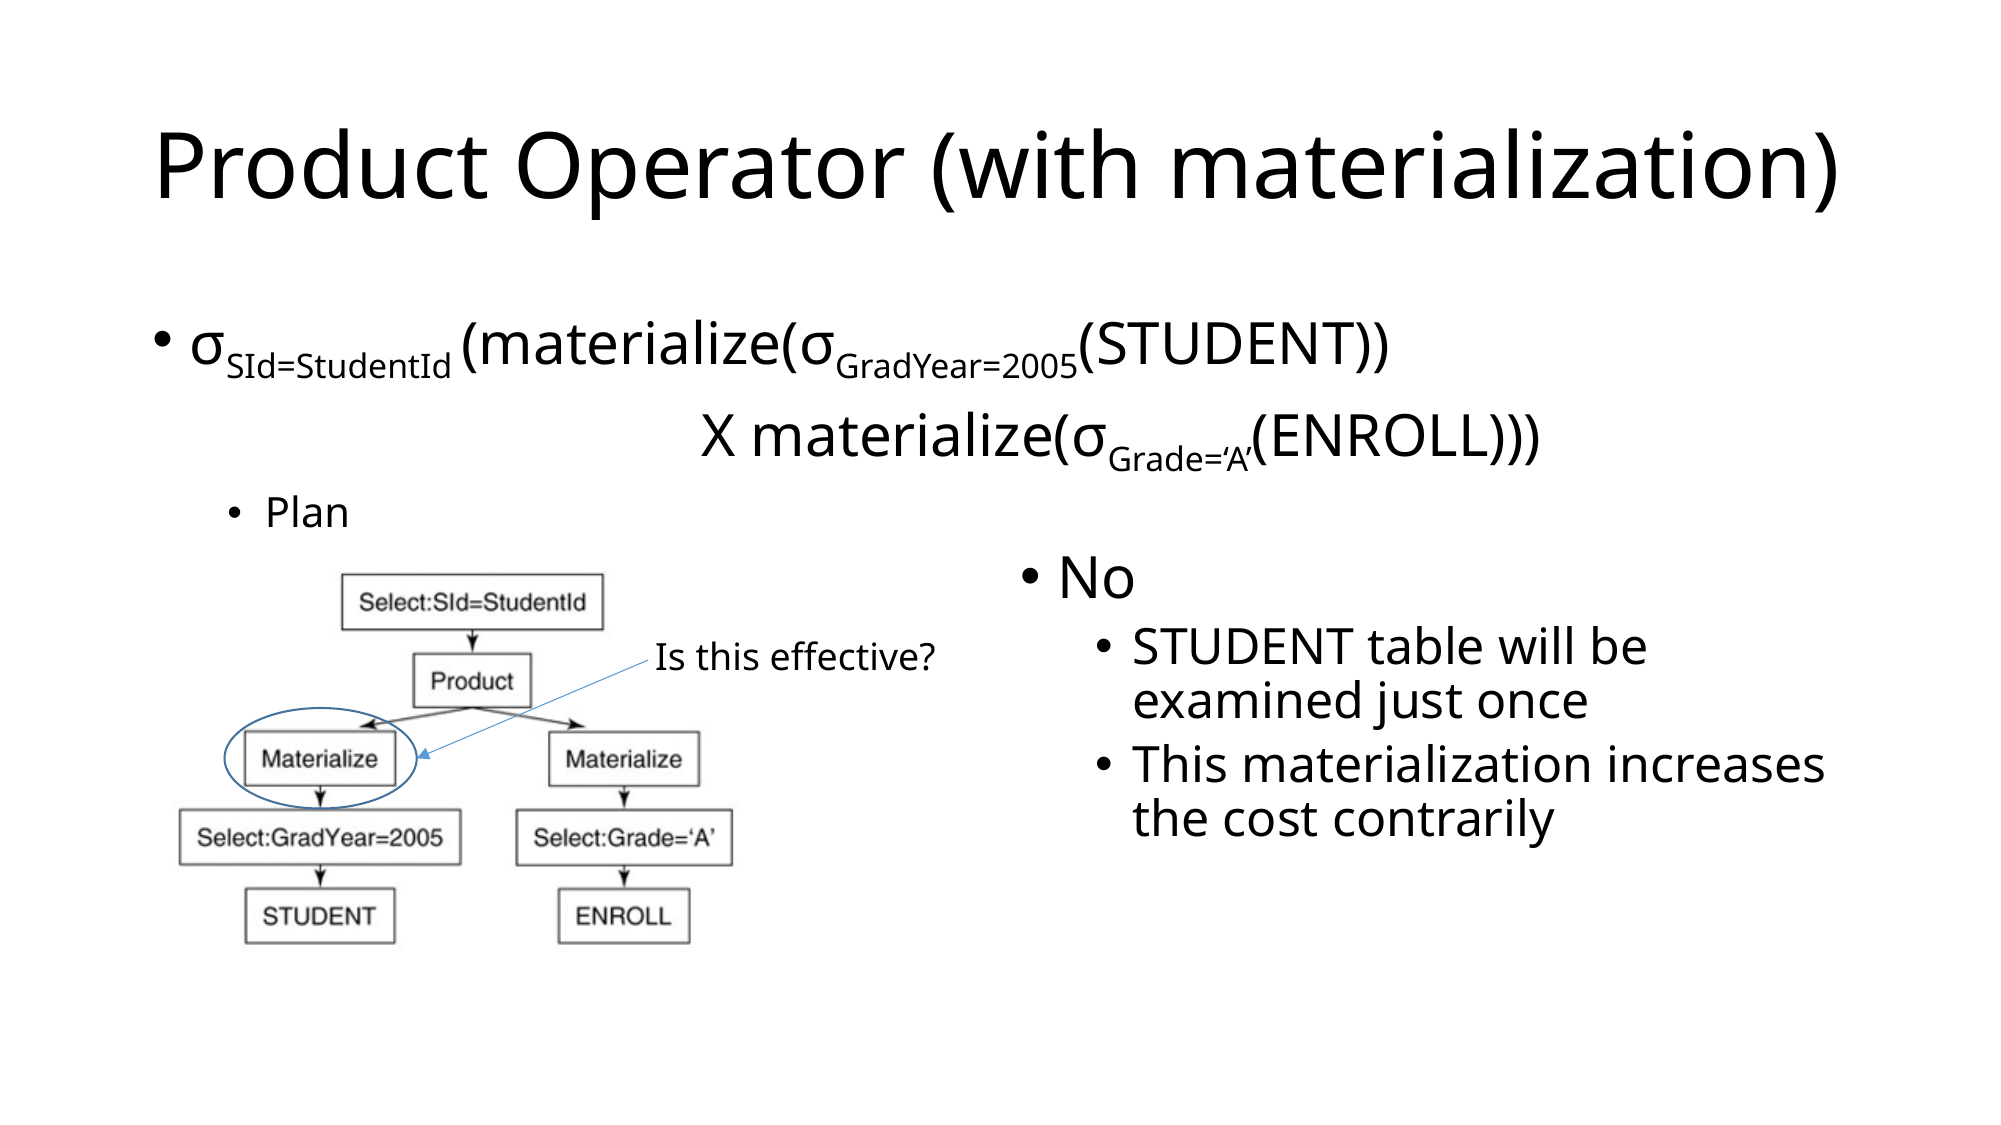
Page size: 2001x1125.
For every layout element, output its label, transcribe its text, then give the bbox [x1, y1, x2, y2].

picture [154, 549, 763, 970]
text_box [416, 659, 649, 759]
list σSId=StudentId (materialize(σGradYear=2005(STUDENT)) X materialize(σGrade=‘A’(ENROLL))) Plan [137, 299, 1863, 1014]
text_box No STUDENT table will be examined just once This materialization increases the cost contrarily [1005, 540, 1894, 1064]
title Product Operator (with materialization) [137, 59, 1863, 278]
text_box Is this effective? [763, 626, 955, 686]
